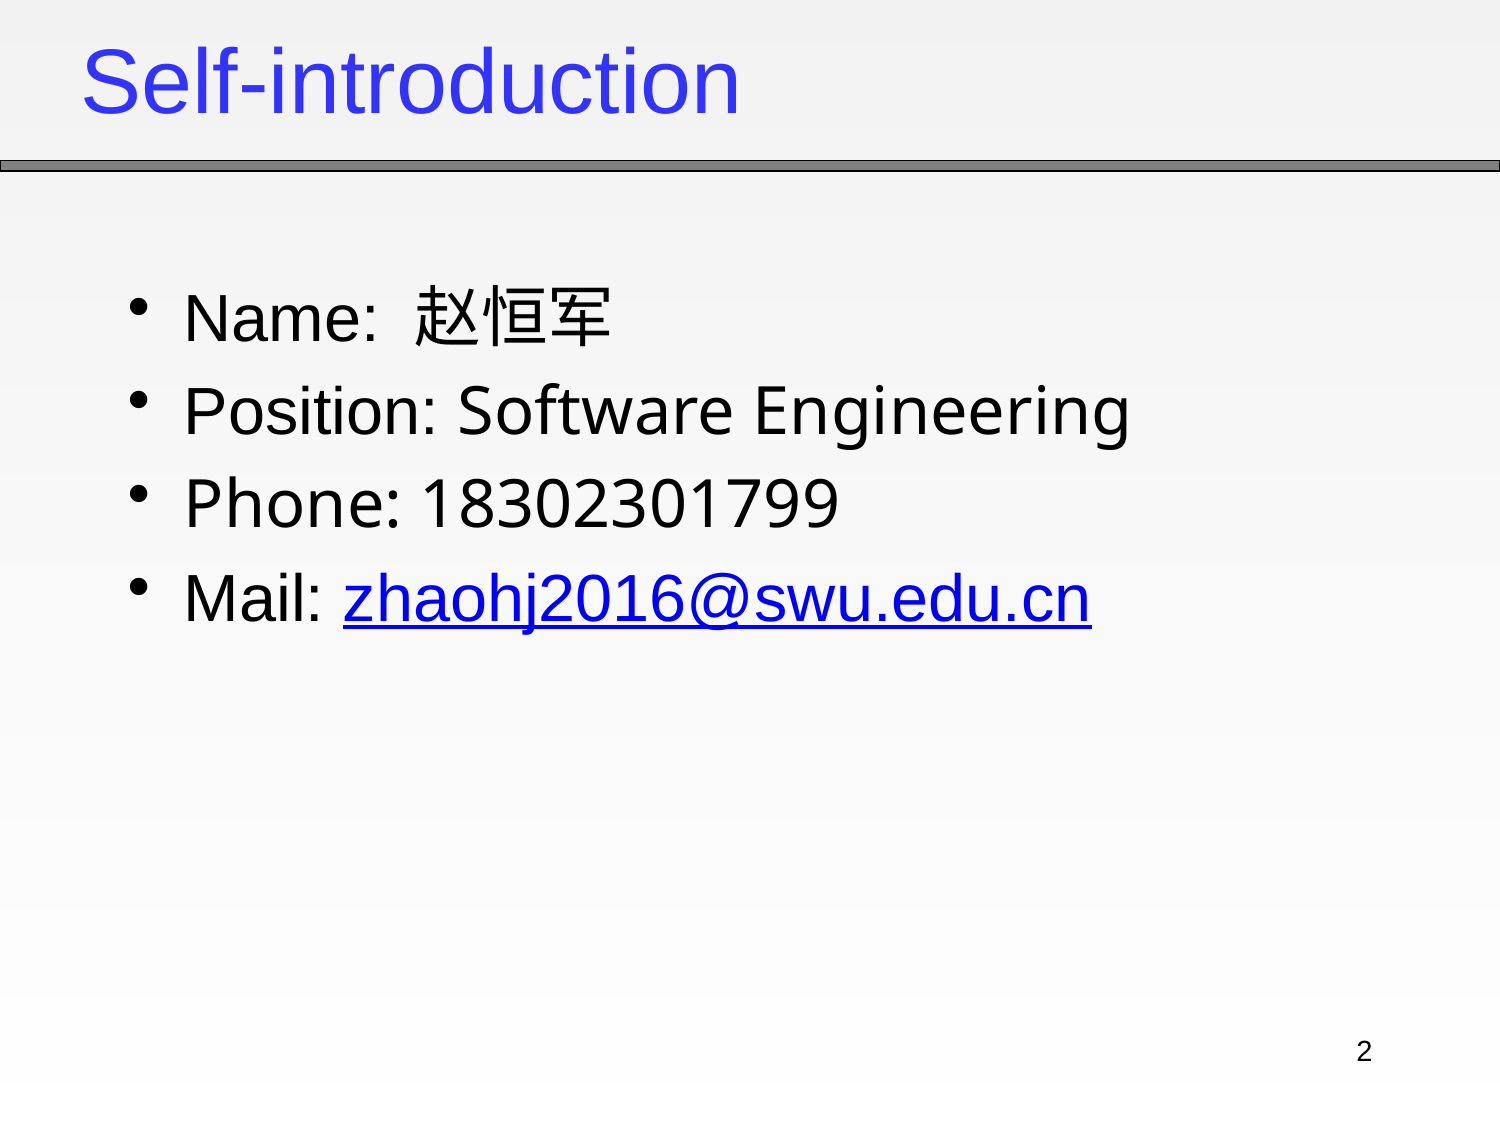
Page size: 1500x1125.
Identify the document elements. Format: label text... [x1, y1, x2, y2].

list Name: 赵恒军 Position: Software Engineering Phone: 18302301799 Mail: zhaohj2016@swu.edu.cn [112, 267, 1474, 943]
title Self-introduction [65, 14, 1341, 148]
slide_number 2 [1074, 1024, 1388, 1101]
